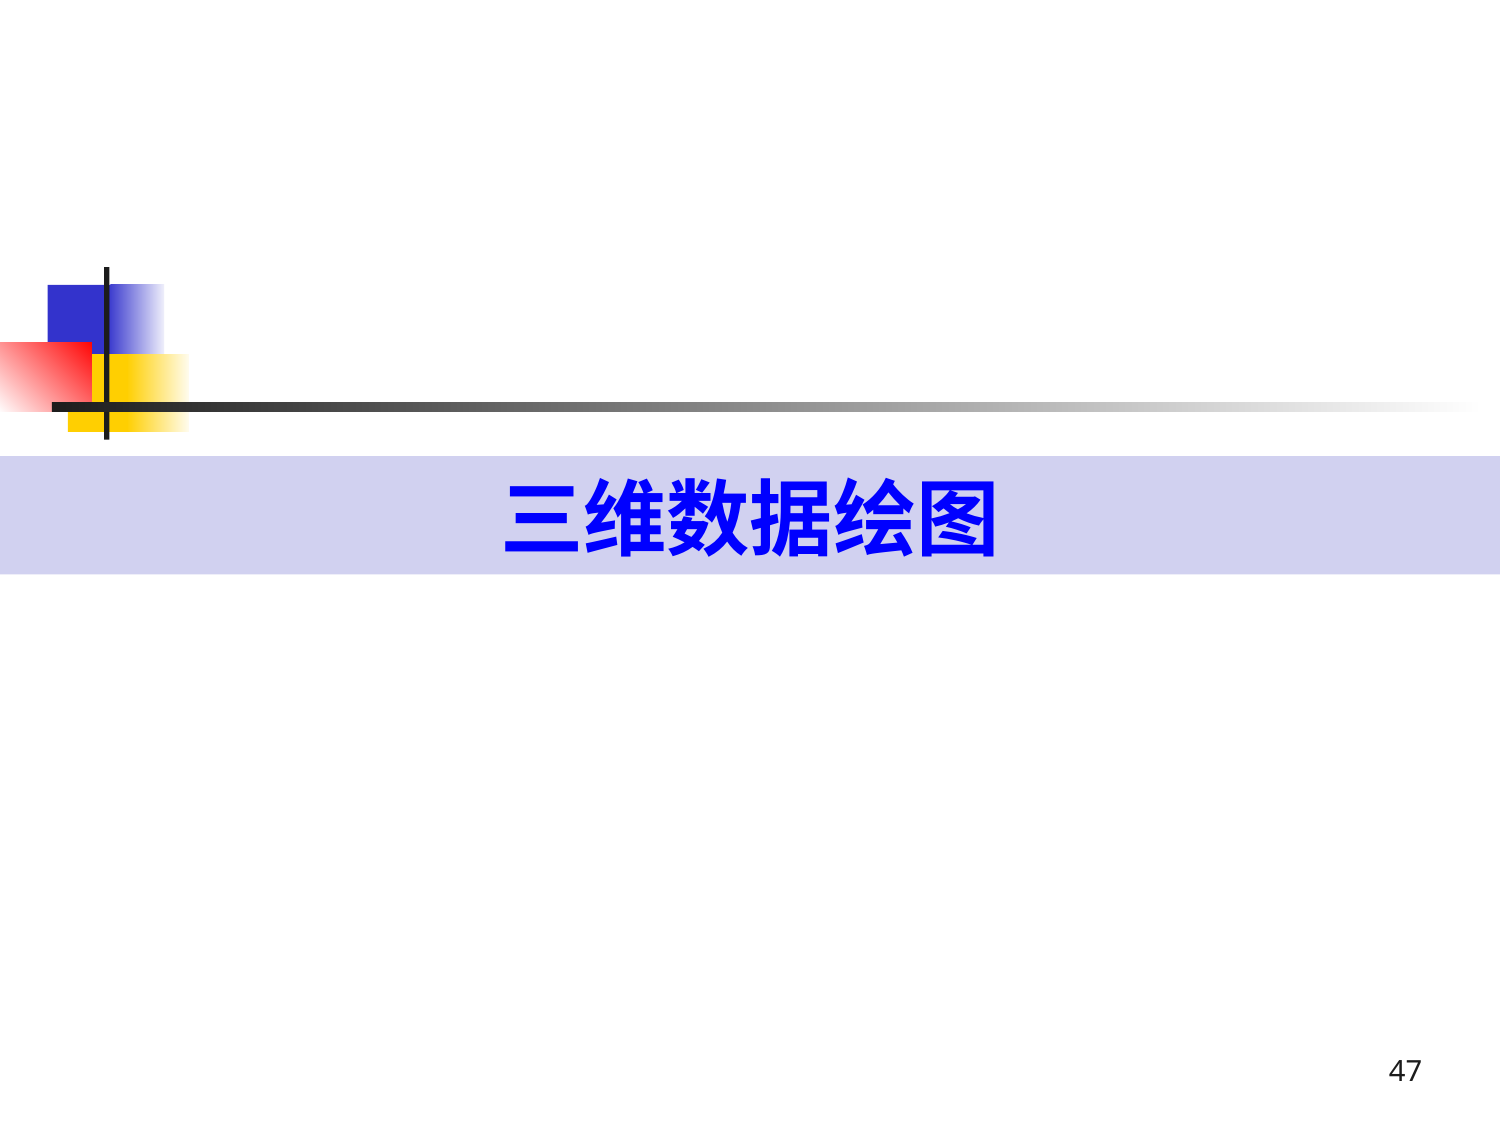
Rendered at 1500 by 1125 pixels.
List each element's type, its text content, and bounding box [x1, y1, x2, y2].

title 三维数据绘图 [0, 456, 1500, 575]
slide_number 47 [1125, 1025, 1438, 1100]
